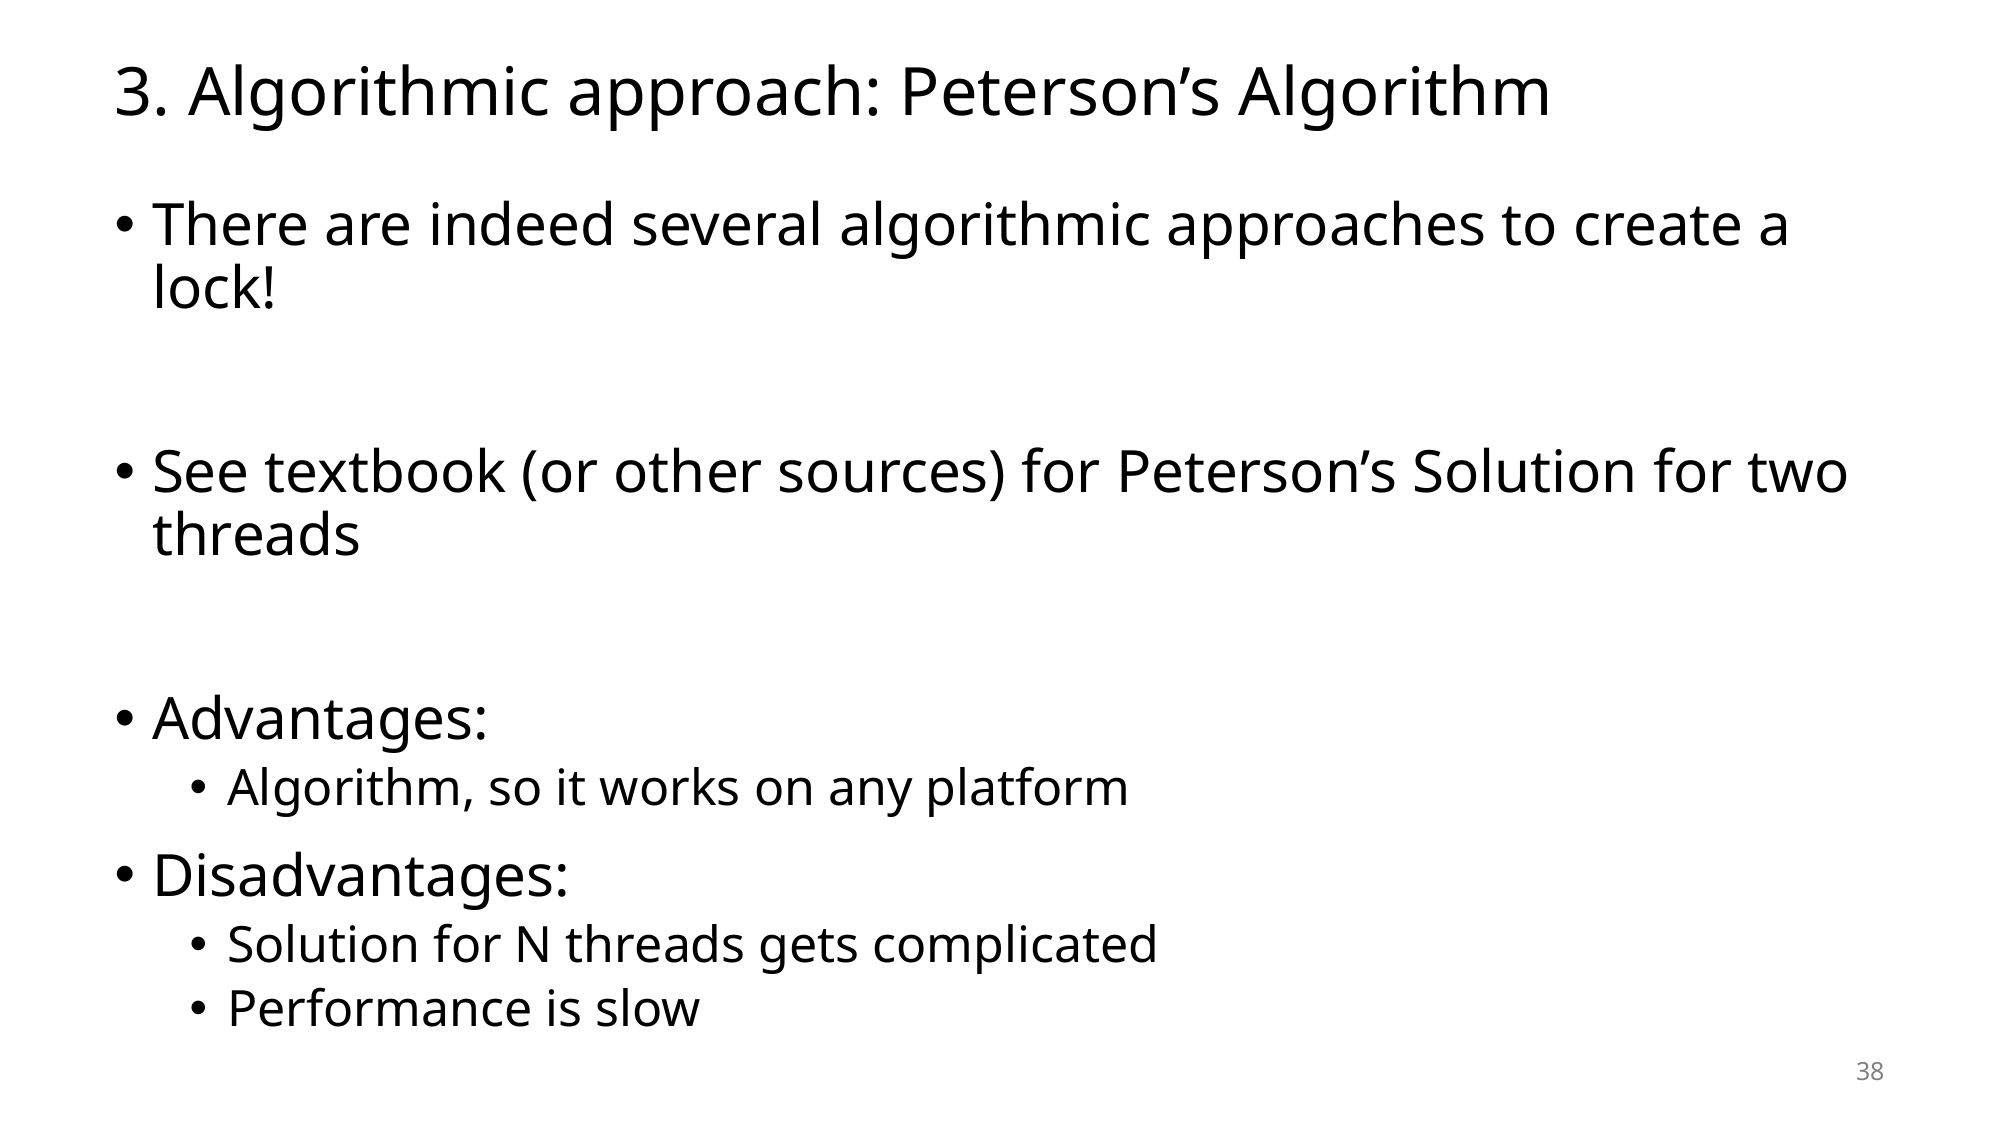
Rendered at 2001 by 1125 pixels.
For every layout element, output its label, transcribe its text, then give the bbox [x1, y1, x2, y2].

slide_number 38 [1749, 1042, 1900, 1103]
title 3. Algorithmic approach: Peterson’s Algorithm [99, 37, 1900, 150]
list There are indeed several algorithmic approaches to create a lock! See textbook (or other sources) for Peterson’s Solution for two threads Advantages: Algorithm, so it works on any platform Disadvantages: Solution for N threads gets complicated Performance is slow [99, 187, 1900, 1013]
